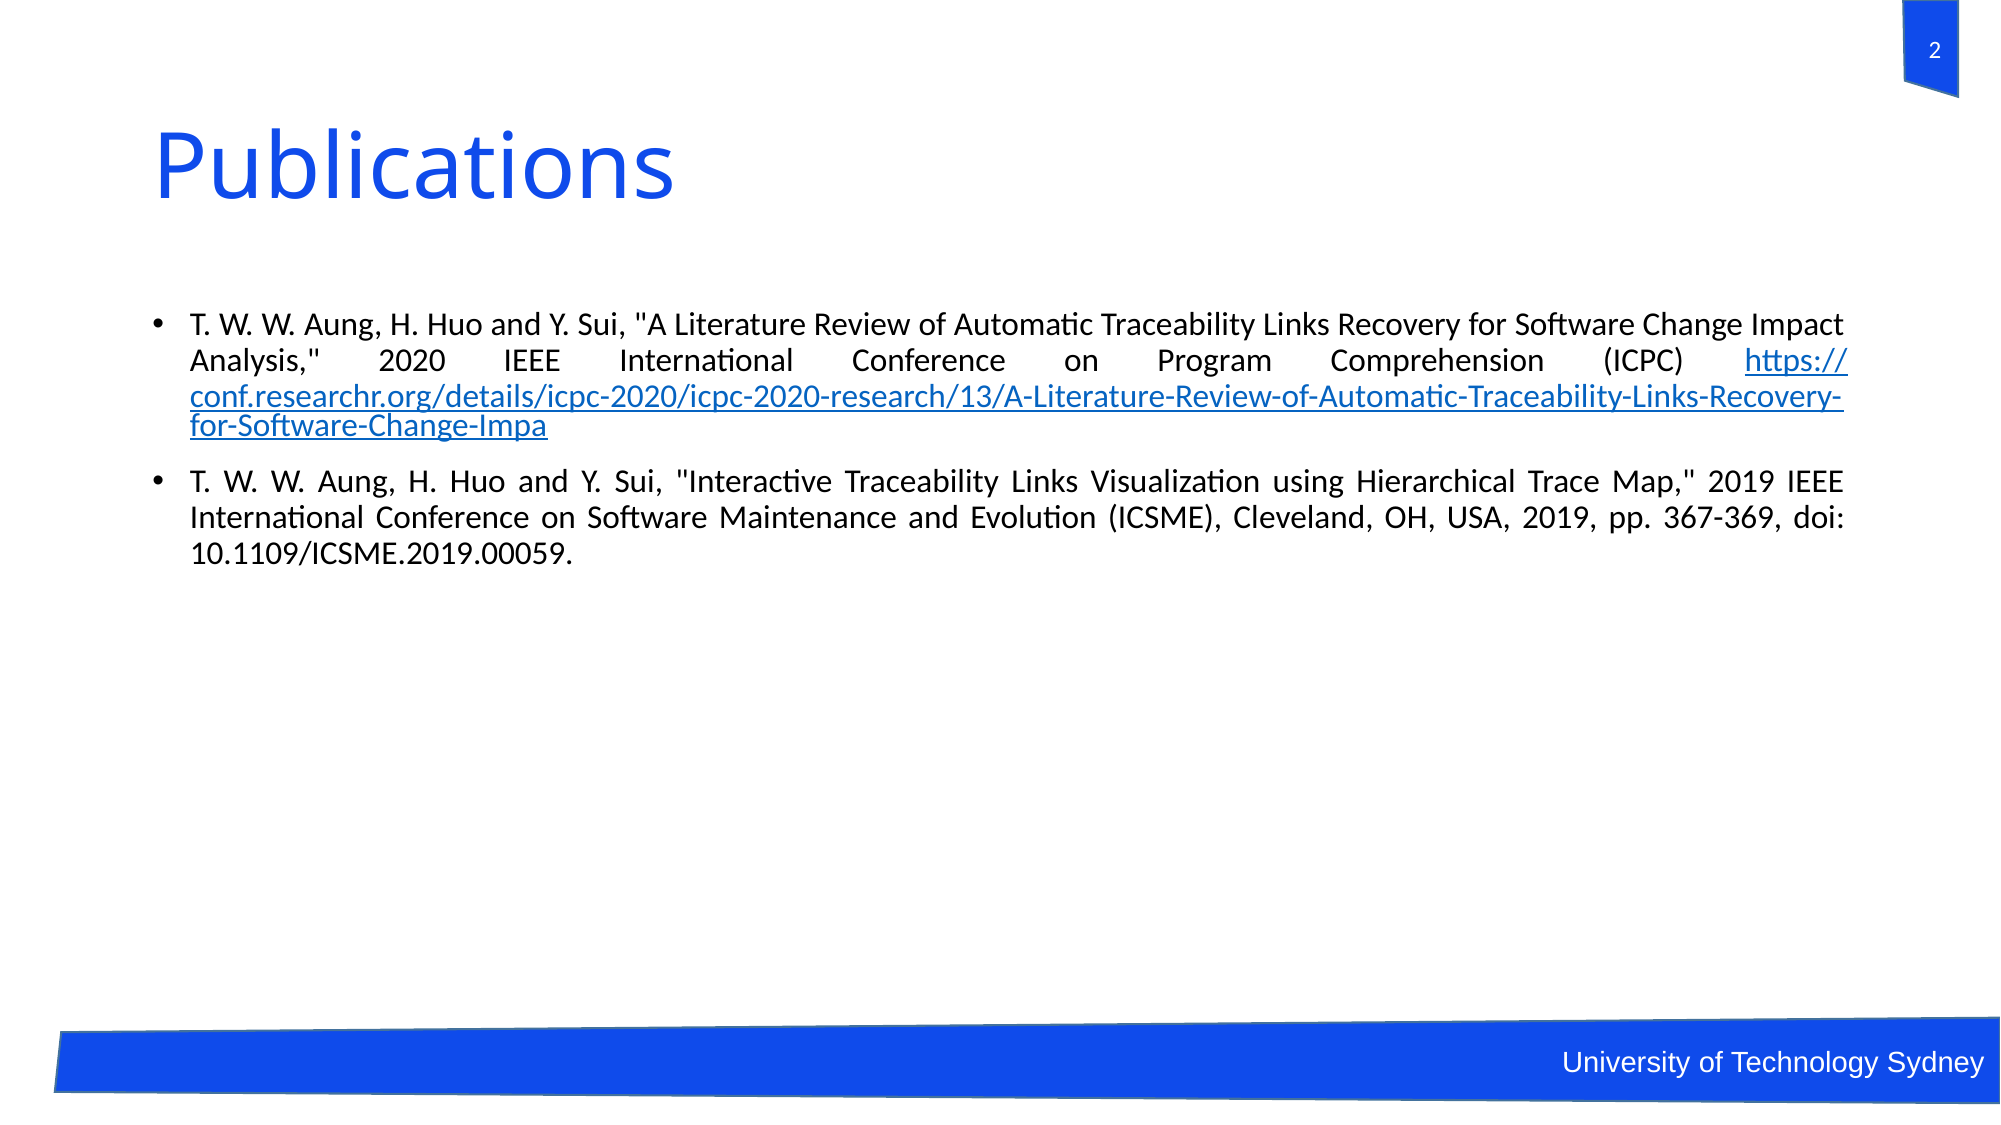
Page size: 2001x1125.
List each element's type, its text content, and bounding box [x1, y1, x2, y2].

list T. W. W. Aung, H. Huo and Y. Sui, "A Literature Review of Automatic Traceability Links Recovery for Software Change Impact Analysis," 2020 IEEE International Conference on Program Comprehension (ICPC) https://conf.researchr.org/details/icpc-2020/icpc-2020-research/13/A-Literature-Review-of-Automatic-Traceability-Links-Recovery-for-Software-Change-Impa T. W. W. Aung, H. Huo and Y. Sui, "Interactive Traceability Links Visualization using Hierarchical Trace Map," 2019 IEEE International Conference on Software Maintenance and Evolution (ICSME), Cleveland, OH, USA, 2019, pp. 367-369, doi: 10.1109/ICSME.2019.00059. [137, 299, 1863, 693]
text_box 2 [1901, 18, 1957, 79]
text_box University of Technology Sydney [53, 1016, 2000, 1105]
title Publications [137, 59, 1863, 278]
text_box [1902, 0, 1960, 99]
